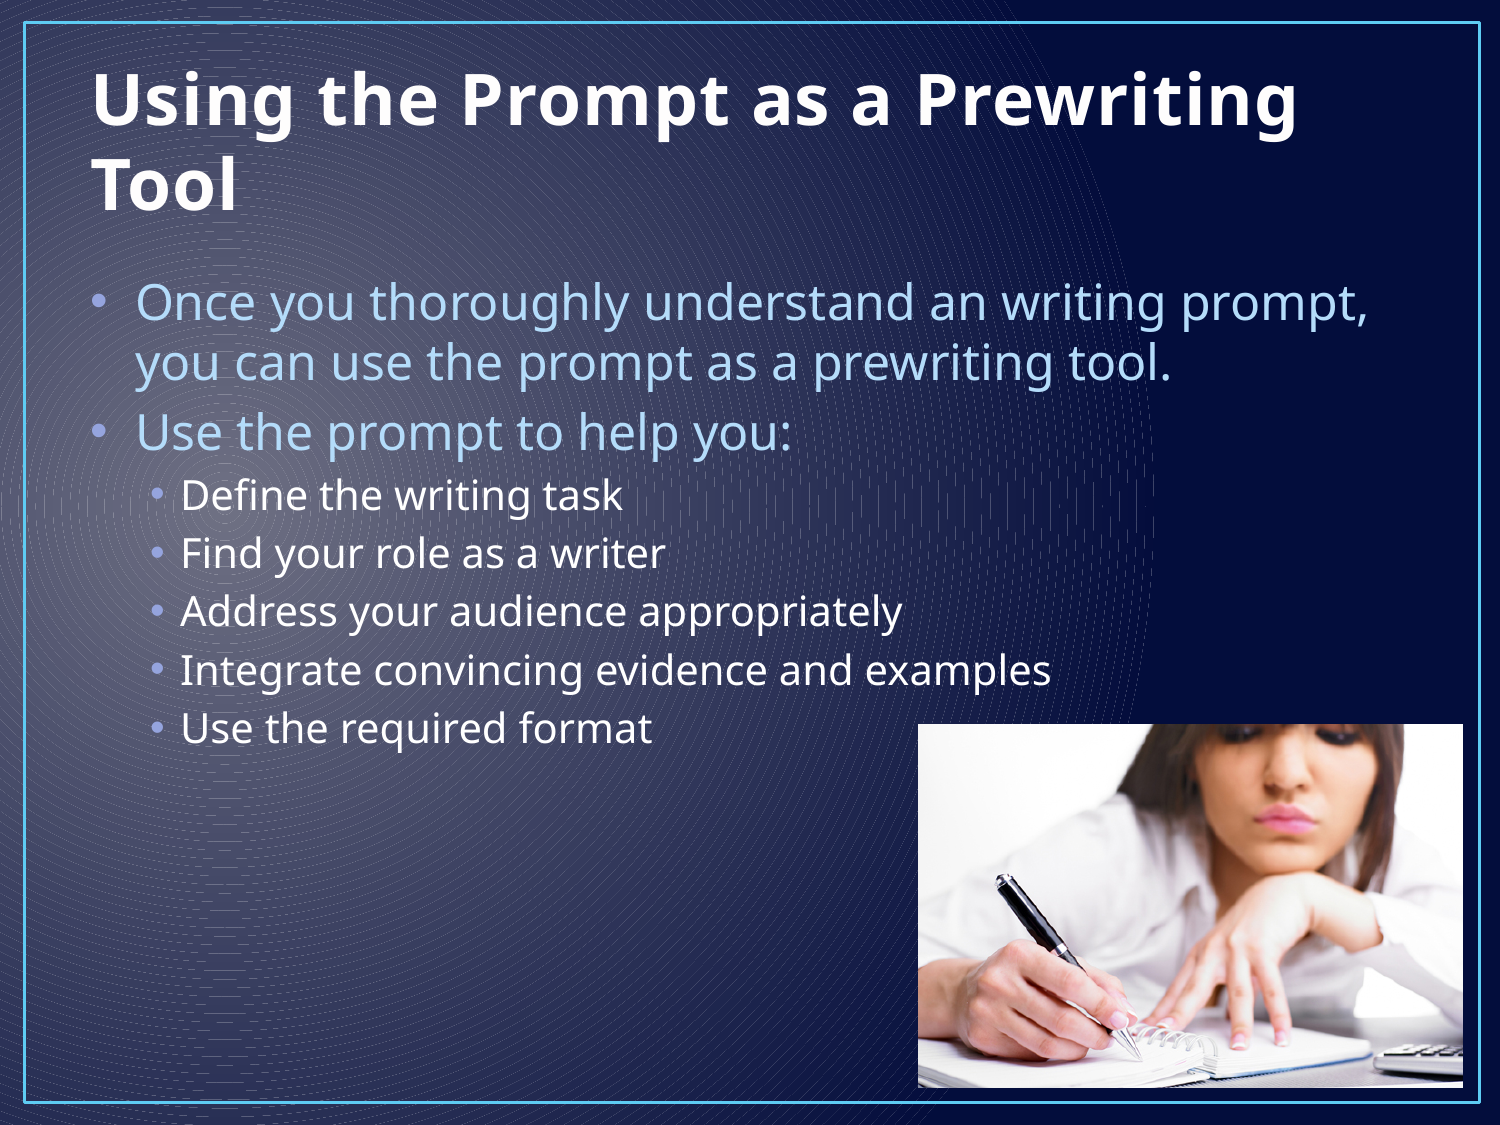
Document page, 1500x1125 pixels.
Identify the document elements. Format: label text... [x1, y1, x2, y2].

title Using the Prompt as a Prewriting Tool [75, 45, 1425, 233]
list Once you thoroughly understand an writing prompt, you can use the prompt as a prewriting tool. Use the prompt to help you: Define the writing task Find your role as a writer Address your audience appropriately Integrate convincing evidence and examples Use the required format [75, 262, 1425, 1005]
picture [918, 724, 1463, 1088]
